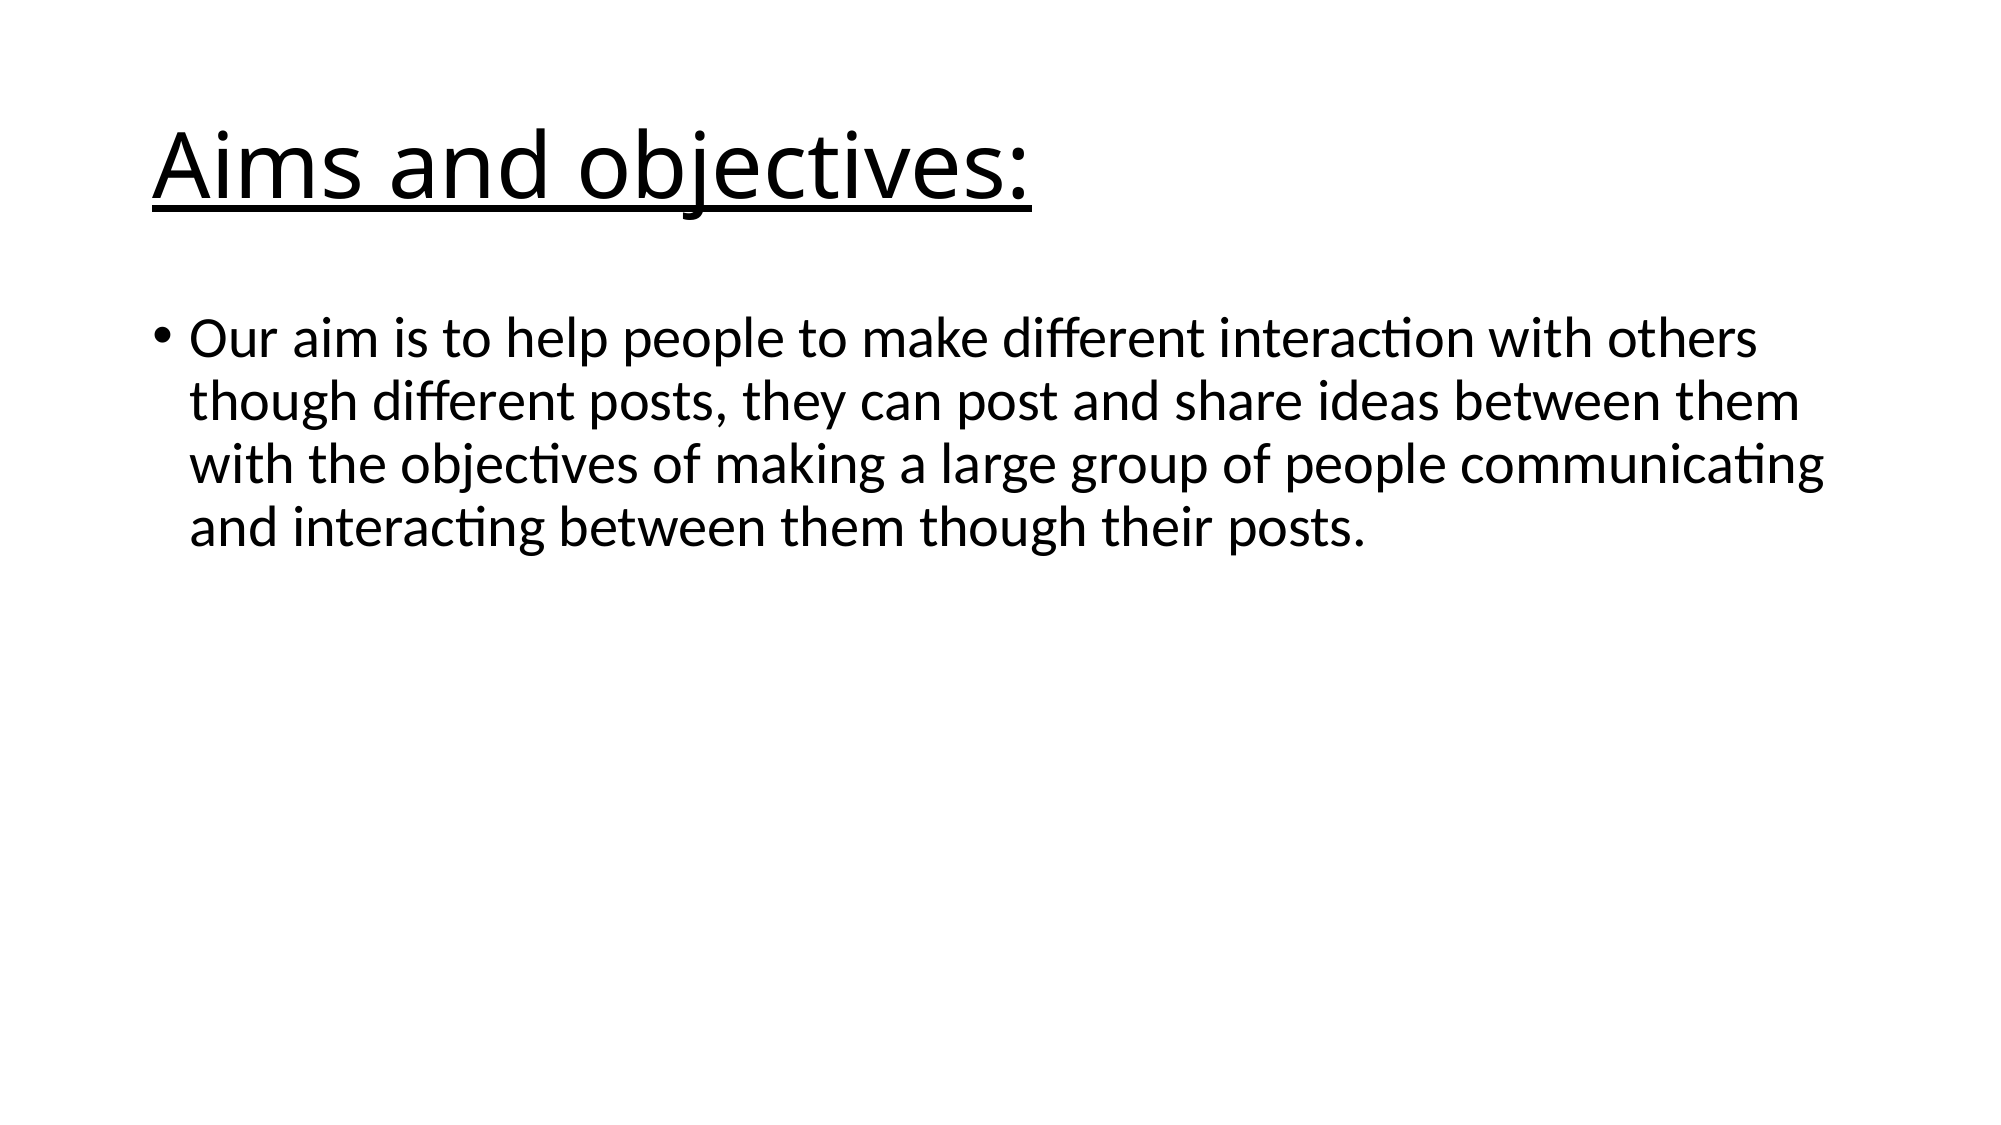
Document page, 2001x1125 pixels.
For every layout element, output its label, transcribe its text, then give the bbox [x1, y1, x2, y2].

list Our aim is to help people to make different interaction with others though different posts, they can post and share ideas between them with the objectives of making a large group of people communicating and interacting between them though their posts. [137, 299, 1863, 1014]
title Aims and objectives: [137, 59, 1863, 278]
